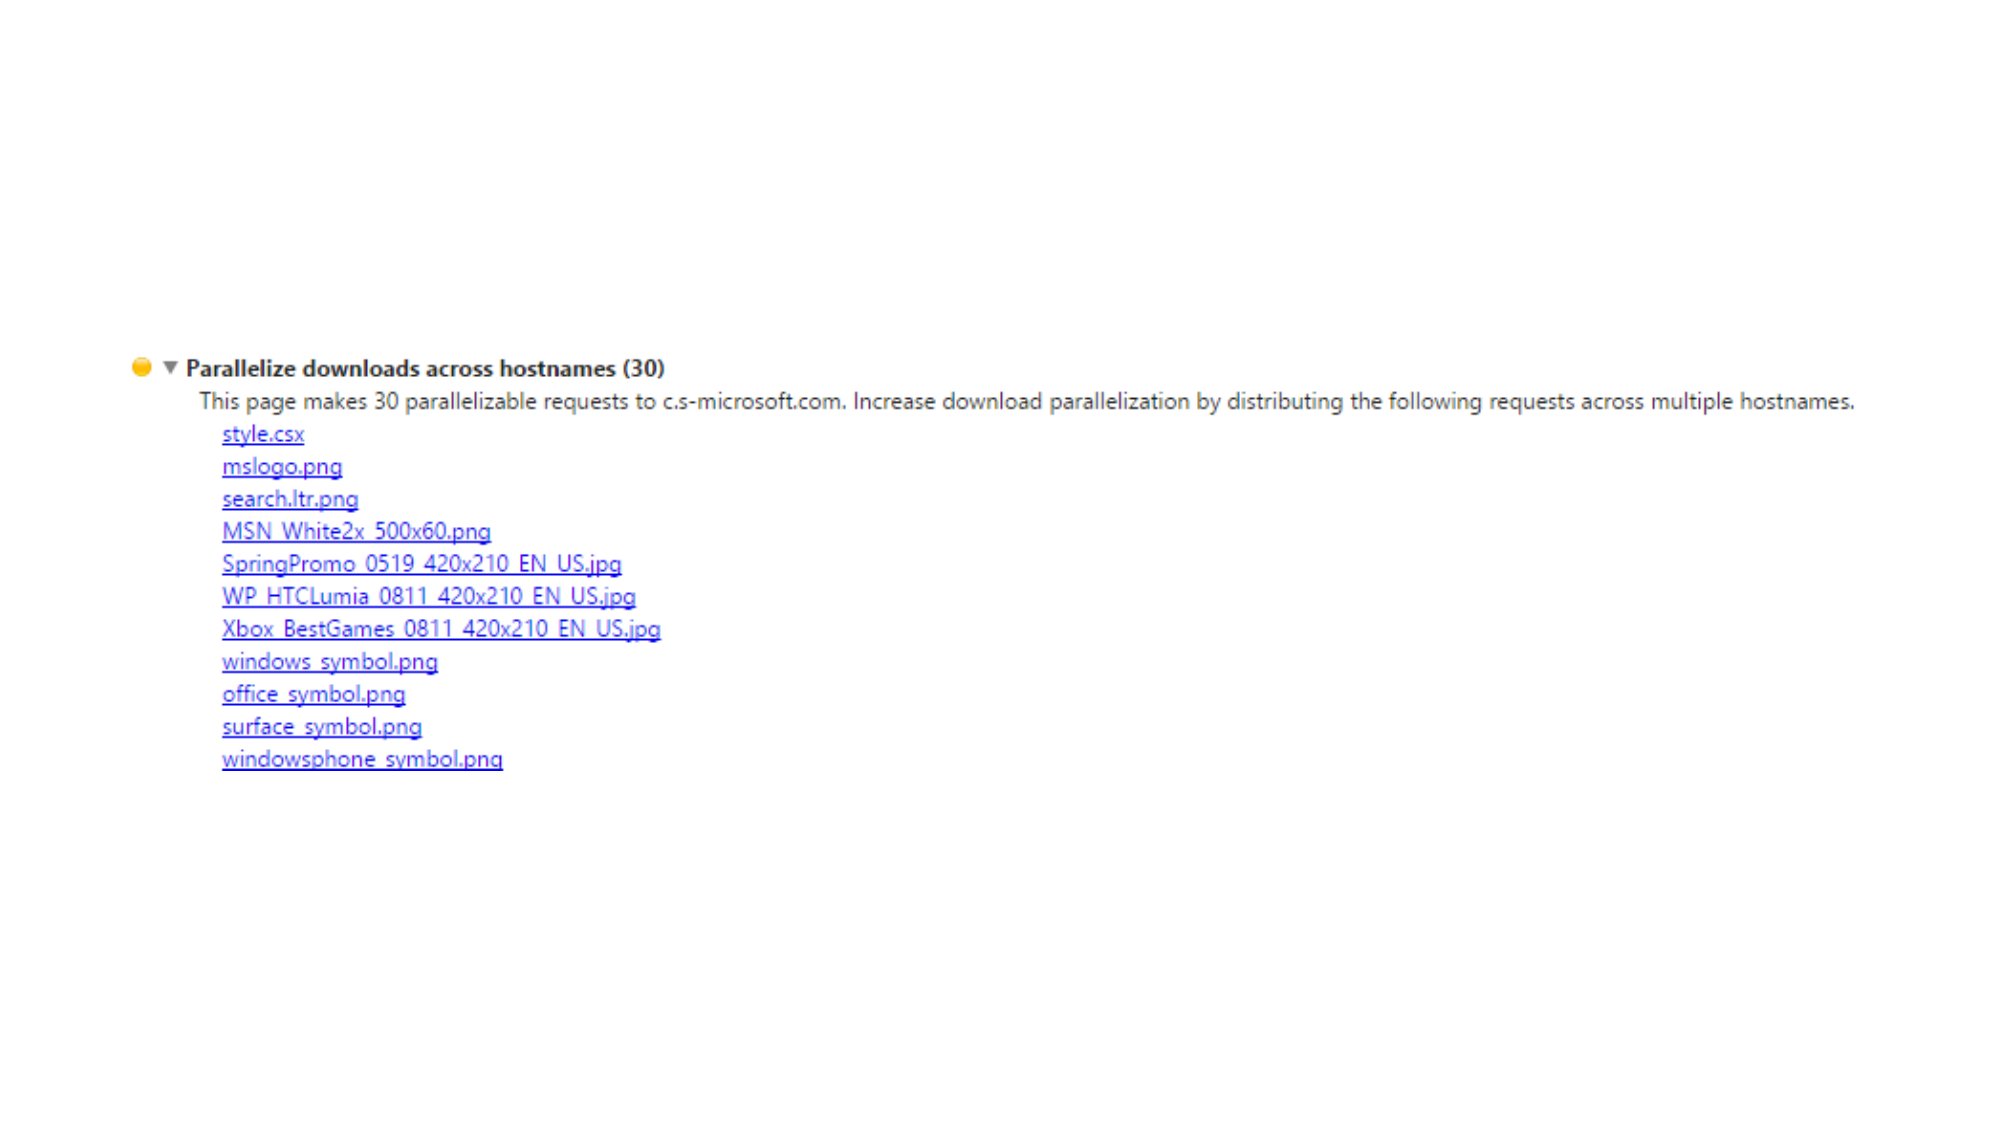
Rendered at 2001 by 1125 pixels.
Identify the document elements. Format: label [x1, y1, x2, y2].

picture [127, 354, 1873, 771]
